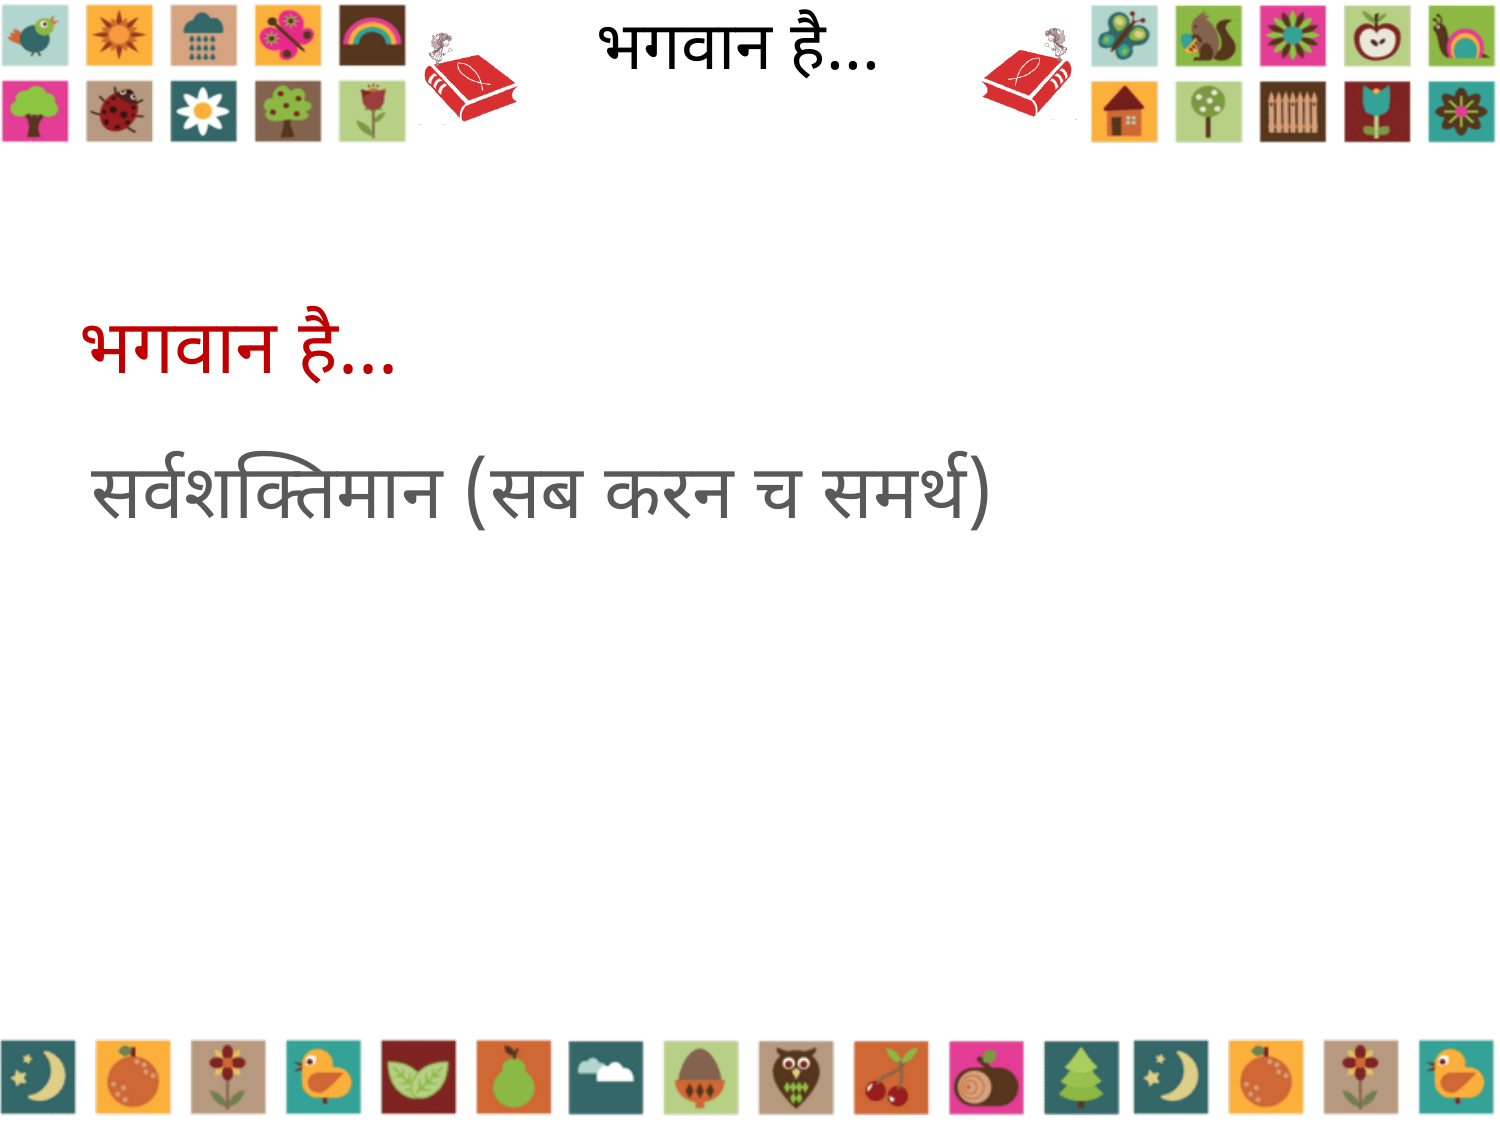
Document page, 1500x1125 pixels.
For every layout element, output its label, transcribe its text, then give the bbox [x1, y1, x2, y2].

picture [0, 3, 550, 150]
picture [950, 3, 1500, 150]
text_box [0, 1028, 1500, 1118]
text_box भगवान है... [64, 290, 1412, 396]
text_box भगवान है... [414, 0, 1080, 91]
text_box सर्वशक्तिमान (सब करन च समर्थ) [76, 436, 1447, 542]
